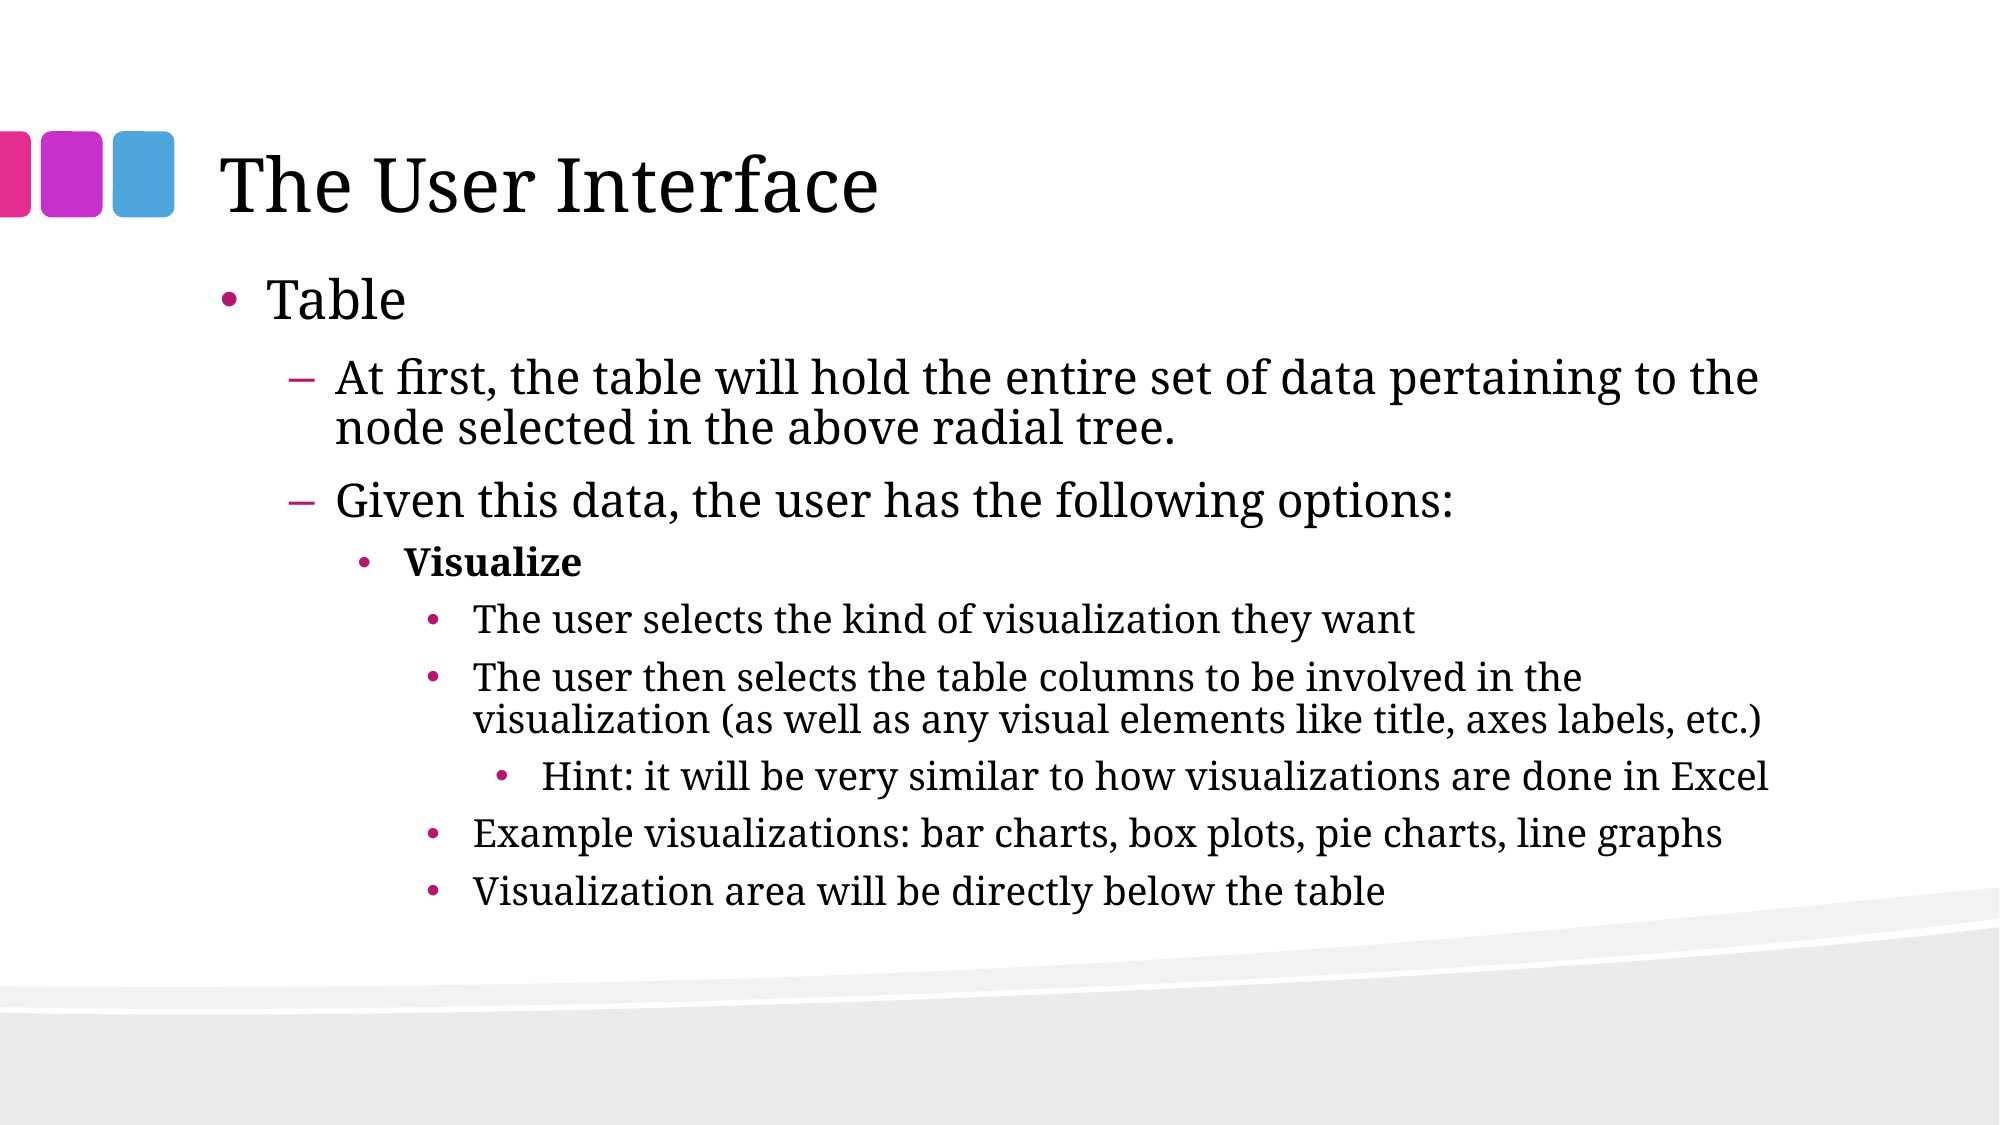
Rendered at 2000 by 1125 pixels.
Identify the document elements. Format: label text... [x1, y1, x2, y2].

title The User Interface [199, 24, 1800, 238]
list Table At first, the table will hold the entire set of data pertaining to the node selected in the above radial tree. Given this data, the user has the following options: Visualize The user selects the kind of visualization they want The user then selects the table columns to be involved in the visualization (as well as any visual elements like title, axes labels, etc.) Hint: it will be very similar to how visualizations are done in Excel Example visualizations: bar charts, box plots, pie charts, line graphs Visualization area will be directly below the table [199, 262, 1800, 1013]
